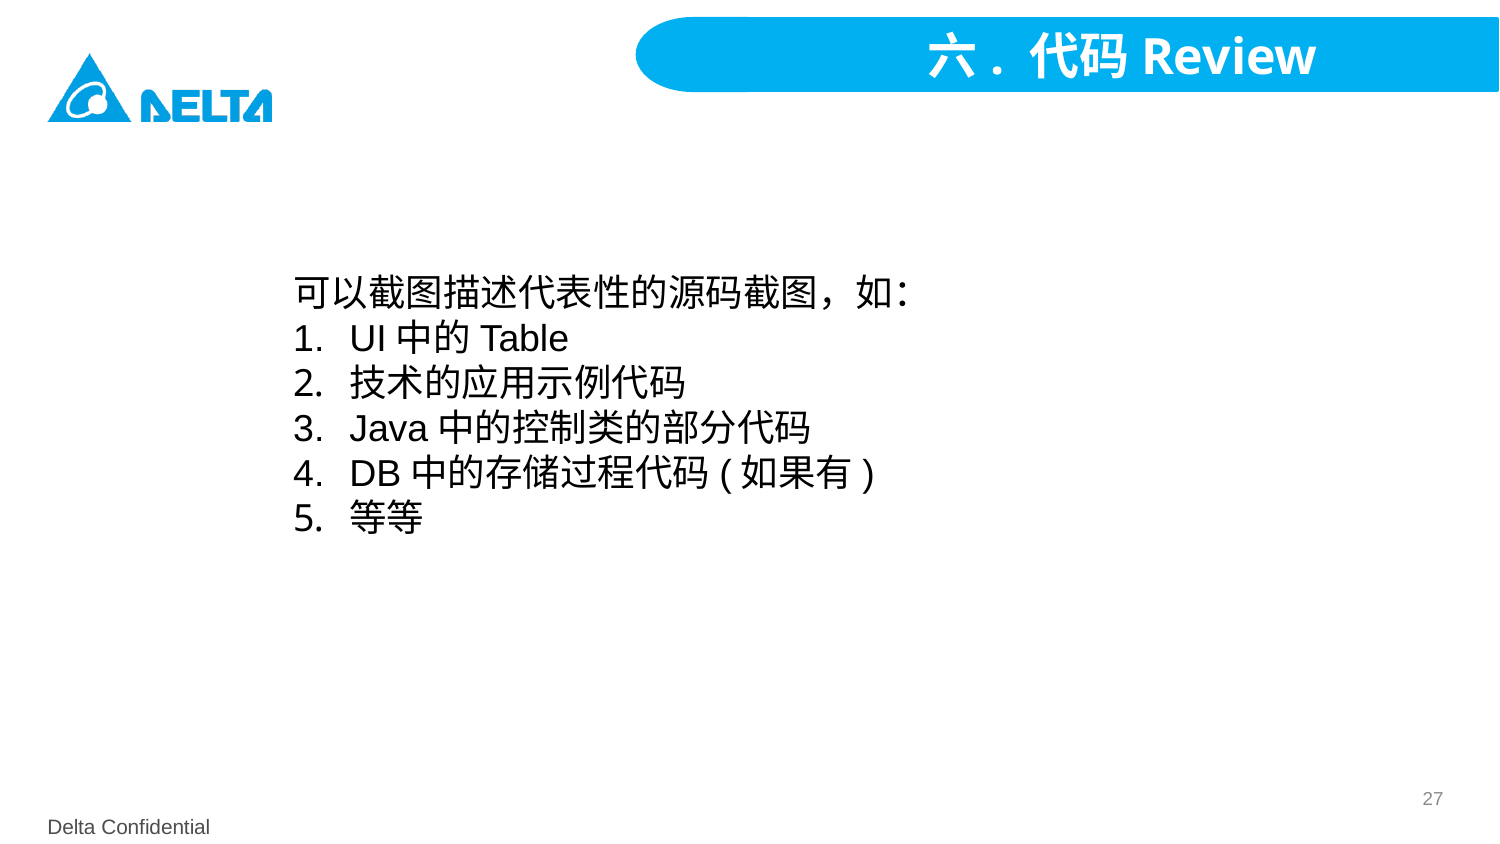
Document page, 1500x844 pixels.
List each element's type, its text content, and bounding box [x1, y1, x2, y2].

picture [91, 53, 272, 122]
slide_number 27 [1340, 778, 1459, 819]
text_box 可以截图描述代表性的源码截图，如： UI中的Table 技术的应用示例代码 Java中的控制类的部分代码 DB中的存储过程代码(如果有) 等等 [278, 261, 1282, 547]
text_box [637, 18, 1498, 91]
picture [47, 53, 88, 120]
picture [151, 105, 158, 122]
picture [67, 82, 107, 117]
picture [256, 105, 263, 122]
